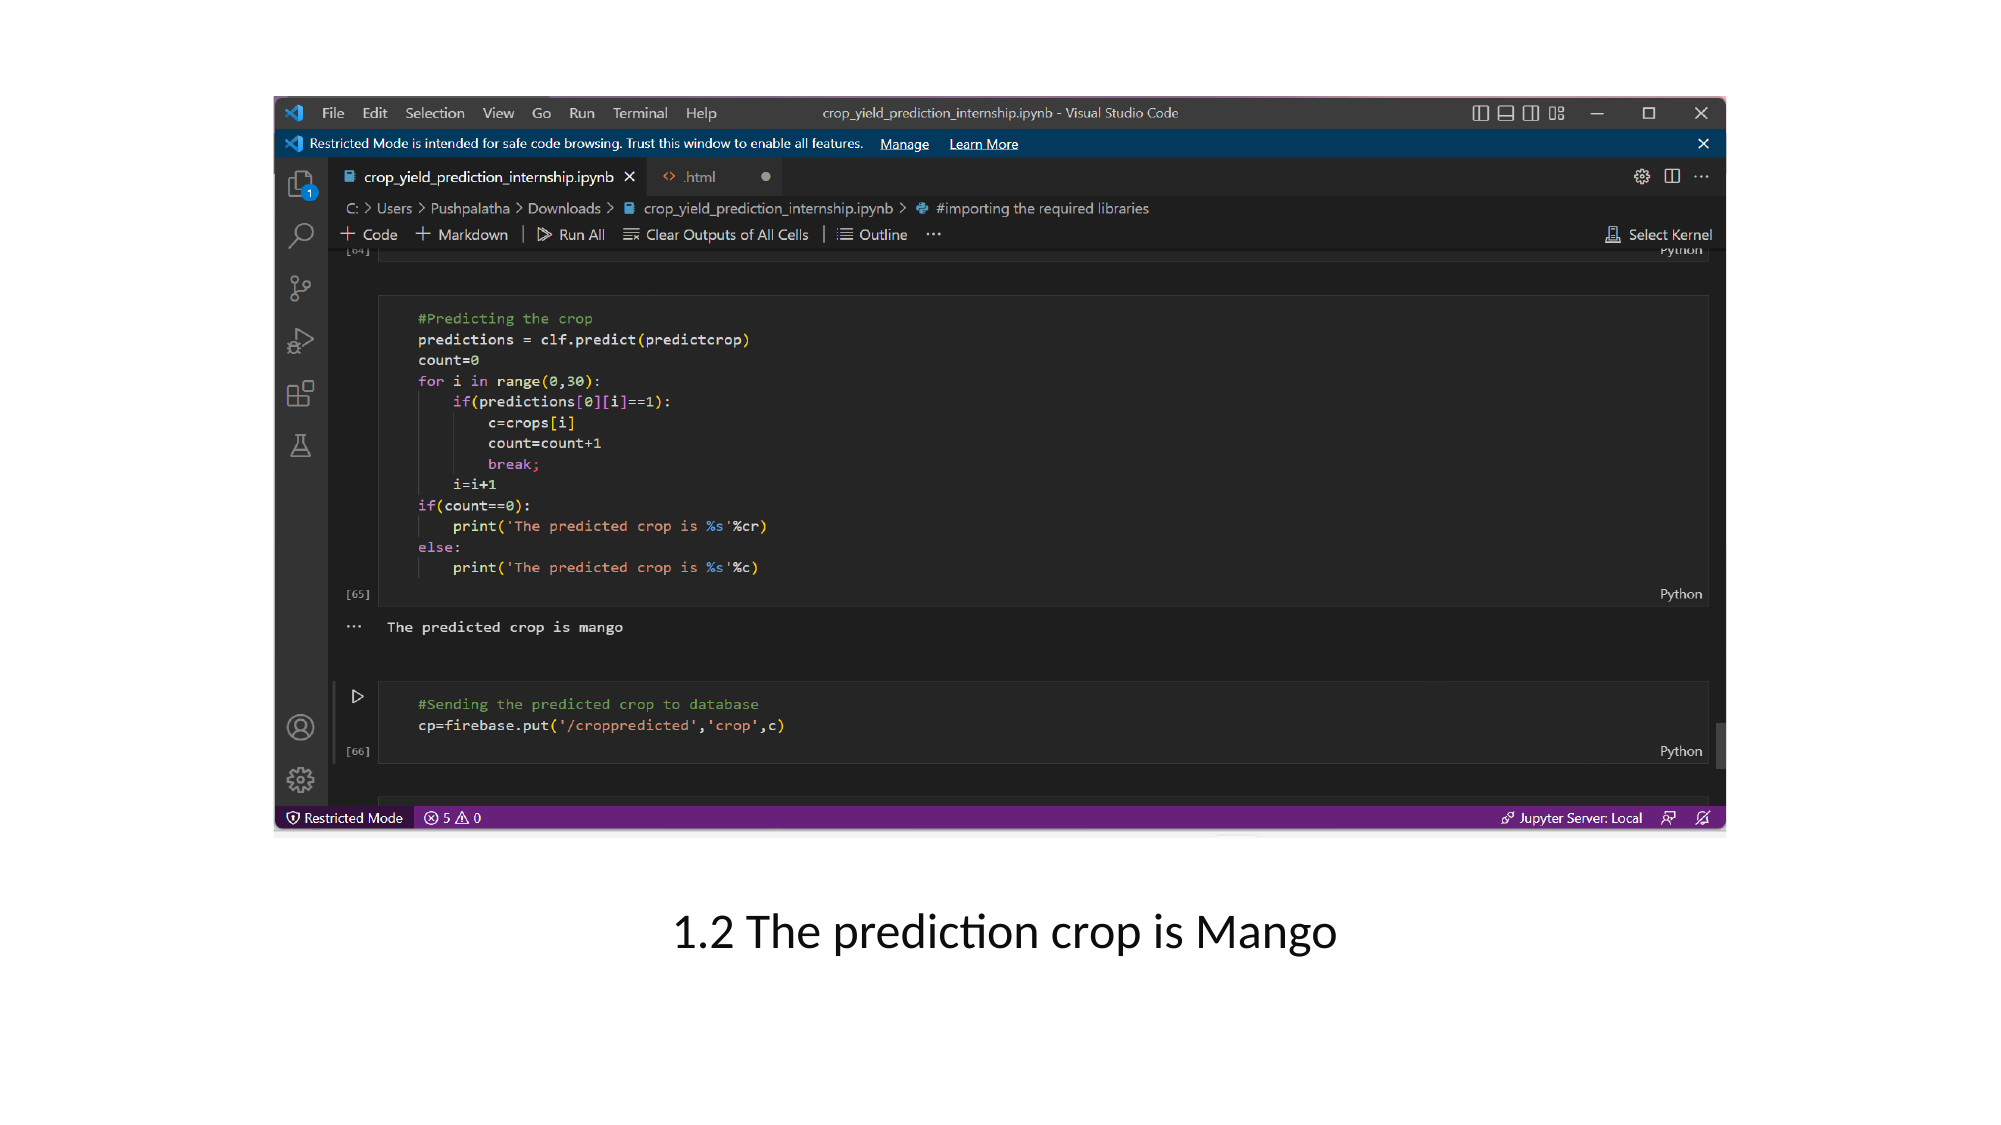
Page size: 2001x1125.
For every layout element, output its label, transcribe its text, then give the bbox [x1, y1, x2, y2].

picture [273, 96, 1727, 838]
list 1.2 The prediction crop is Mango [136, 898, 1862, 1096]
